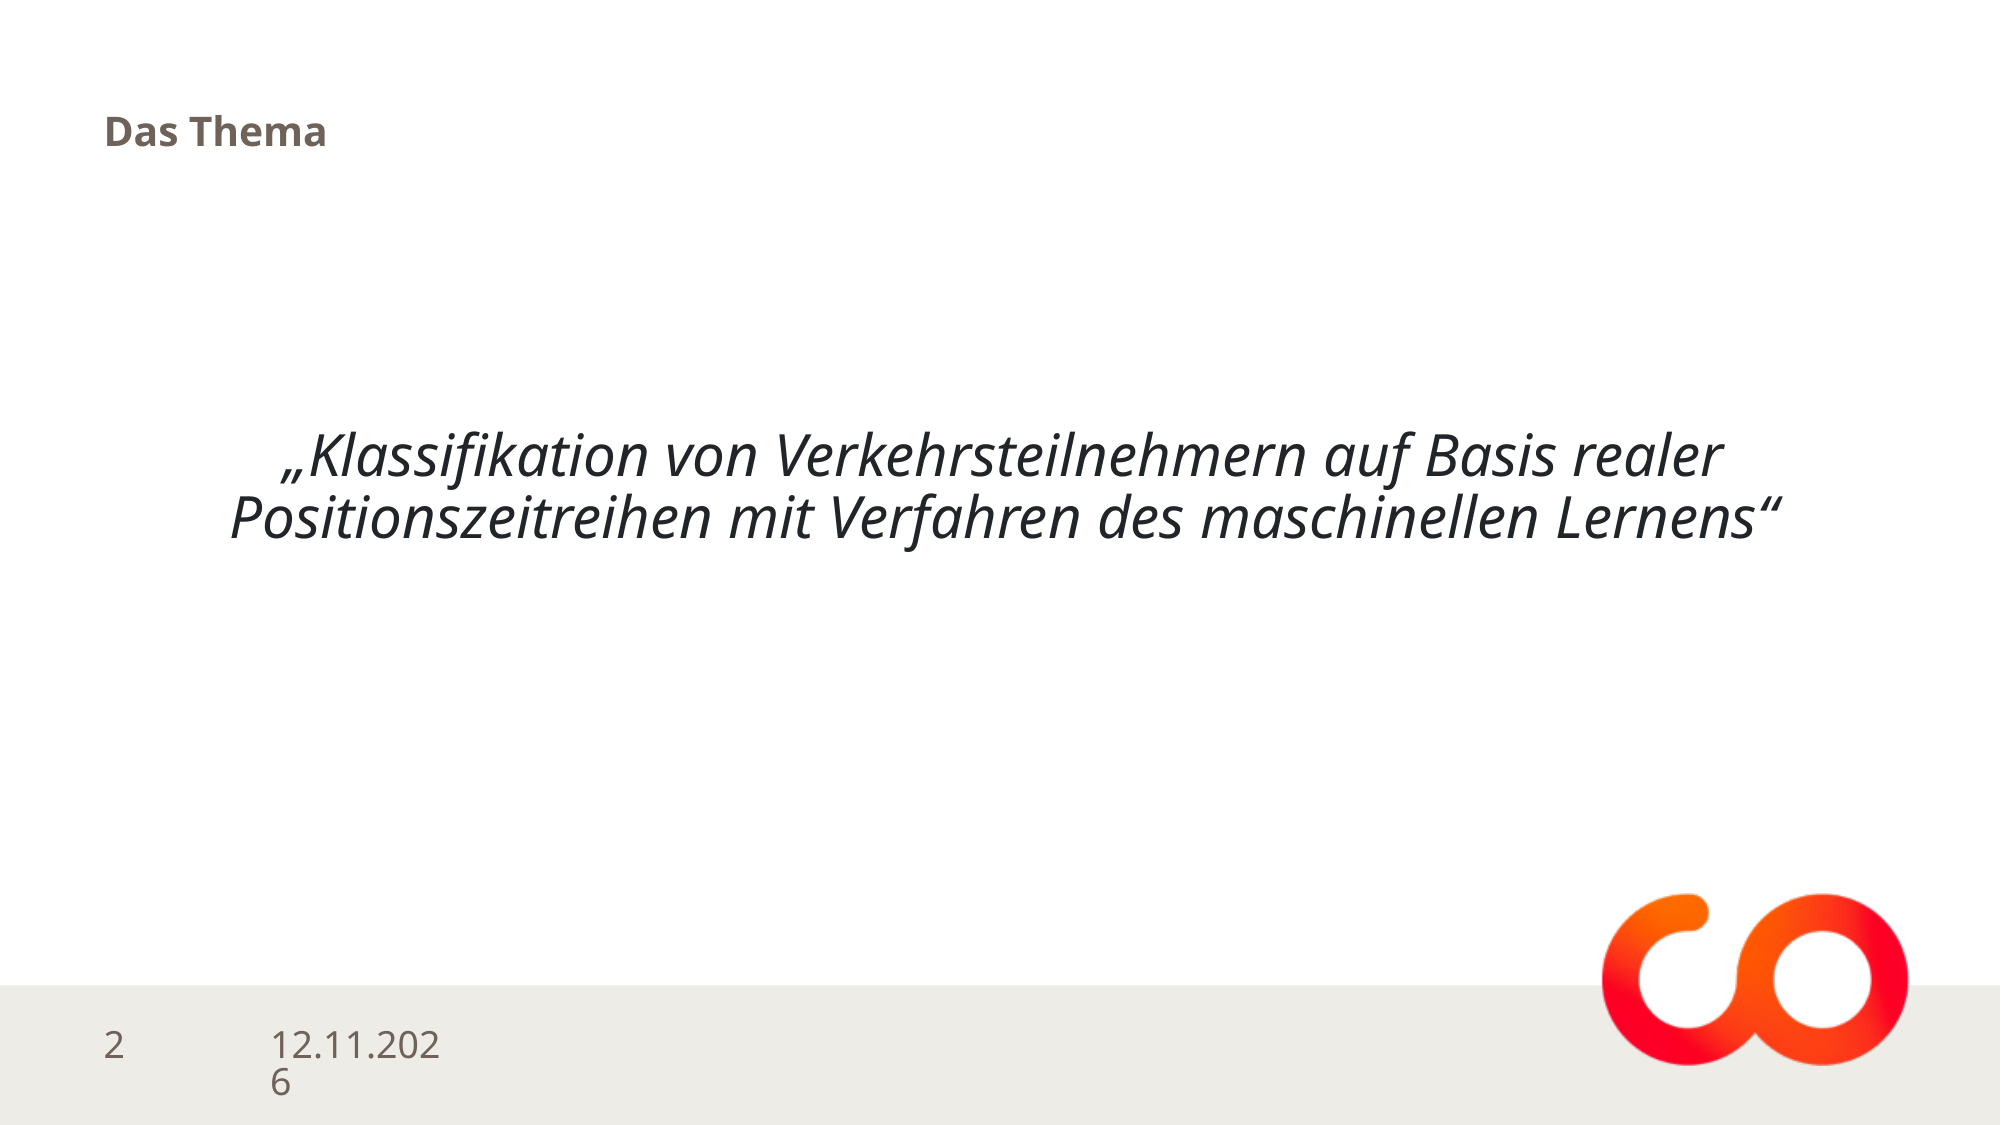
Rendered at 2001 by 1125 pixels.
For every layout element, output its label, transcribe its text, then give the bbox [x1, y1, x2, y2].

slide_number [255, 1027, 476, 1065]
list „Klassifikation von Verkehrsteilnehmern auf Basis realer Positionszeitreihen mit Verfahren des maschinellen Lernens“ [88, 418, 1920, 563]
title Das Thema [88, 103, 1920, 163]
picture [1601, 892, 1911, 1069]
